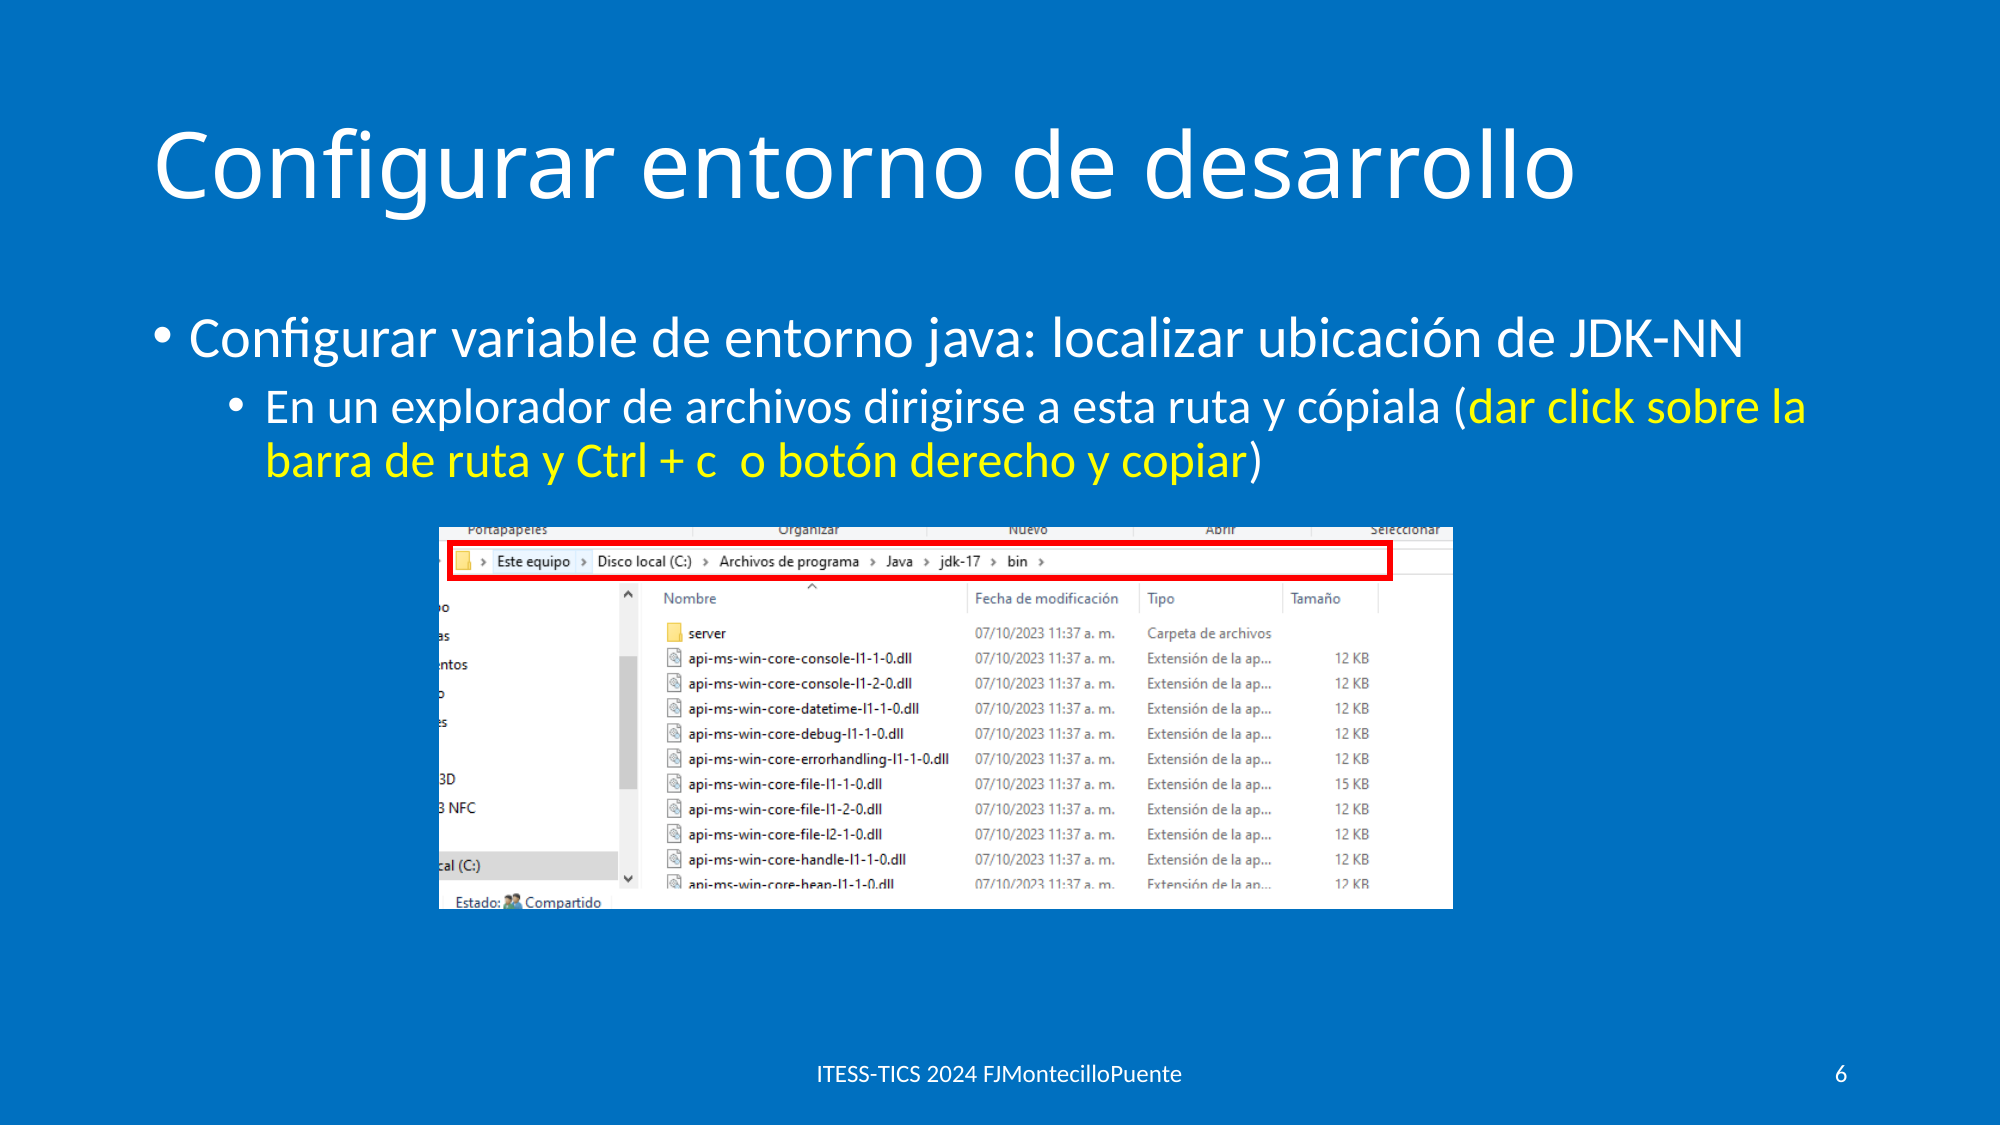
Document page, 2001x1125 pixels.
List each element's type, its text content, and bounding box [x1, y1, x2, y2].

title Configurar entorno de desarrollo [137, 59, 1863, 278]
slide_number 6 [1412, 1042, 1863, 1103]
footer ITESS-TICS 2024 FJMontecilloPuente [662, 1042, 1338, 1103]
picture [439, 527, 1453, 909]
list Configurar variable de entorno java: localizar ubicación de JDK-NN En un explorador de archivos dirigirse a esta ruta y cópiala (dar click sobre la barra de ruta y Ctrl + c o botón derecho y copiar) [137, 299, 1863, 1014]
